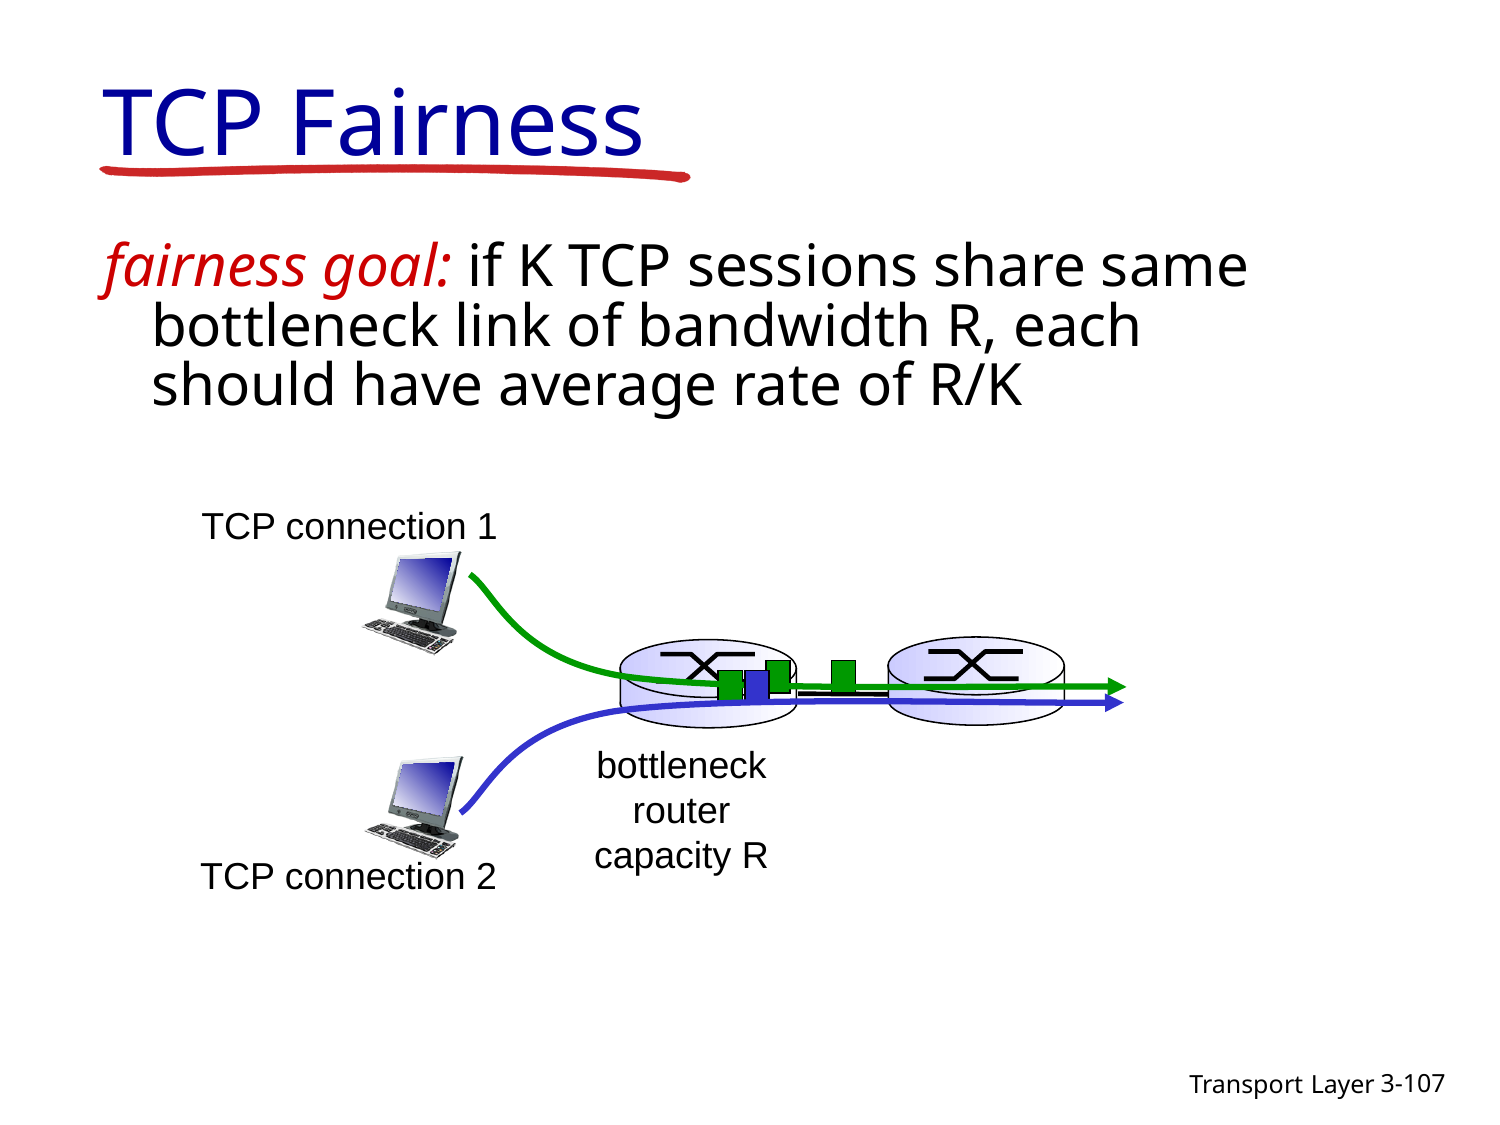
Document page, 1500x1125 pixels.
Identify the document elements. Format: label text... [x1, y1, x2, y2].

text_box [1070, 696, 1124, 712]
footer Transport Layer [914, 1056, 1391, 1105]
text_box [470, 701, 941, 812]
picture [96, 158, 697, 188]
text_box bottleneck router capacity R [579, 760, 784, 884]
text_box TCP connection 1 [186, 495, 513, 555]
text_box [337, 546, 464, 663]
text_box [831, 687, 856, 694]
slide_number 3- [1365, 1059, 1477, 1106]
text_box TCP connection 2 [185, 844, 512, 904]
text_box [887, 636, 1066, 726]
title TCP Fairness [87, 24, 1363, 213]
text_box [339, 750, 467, 868]
text_box [1070, 677, 1127, 693]
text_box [619, 639, 798, 729]
text_box [469, 574, 882, 688]
list fairness goal: if K TCP sessions share same bottleneck link of bandwidth R, each should have average rate of R/K [89, 231, 1340, 592]
